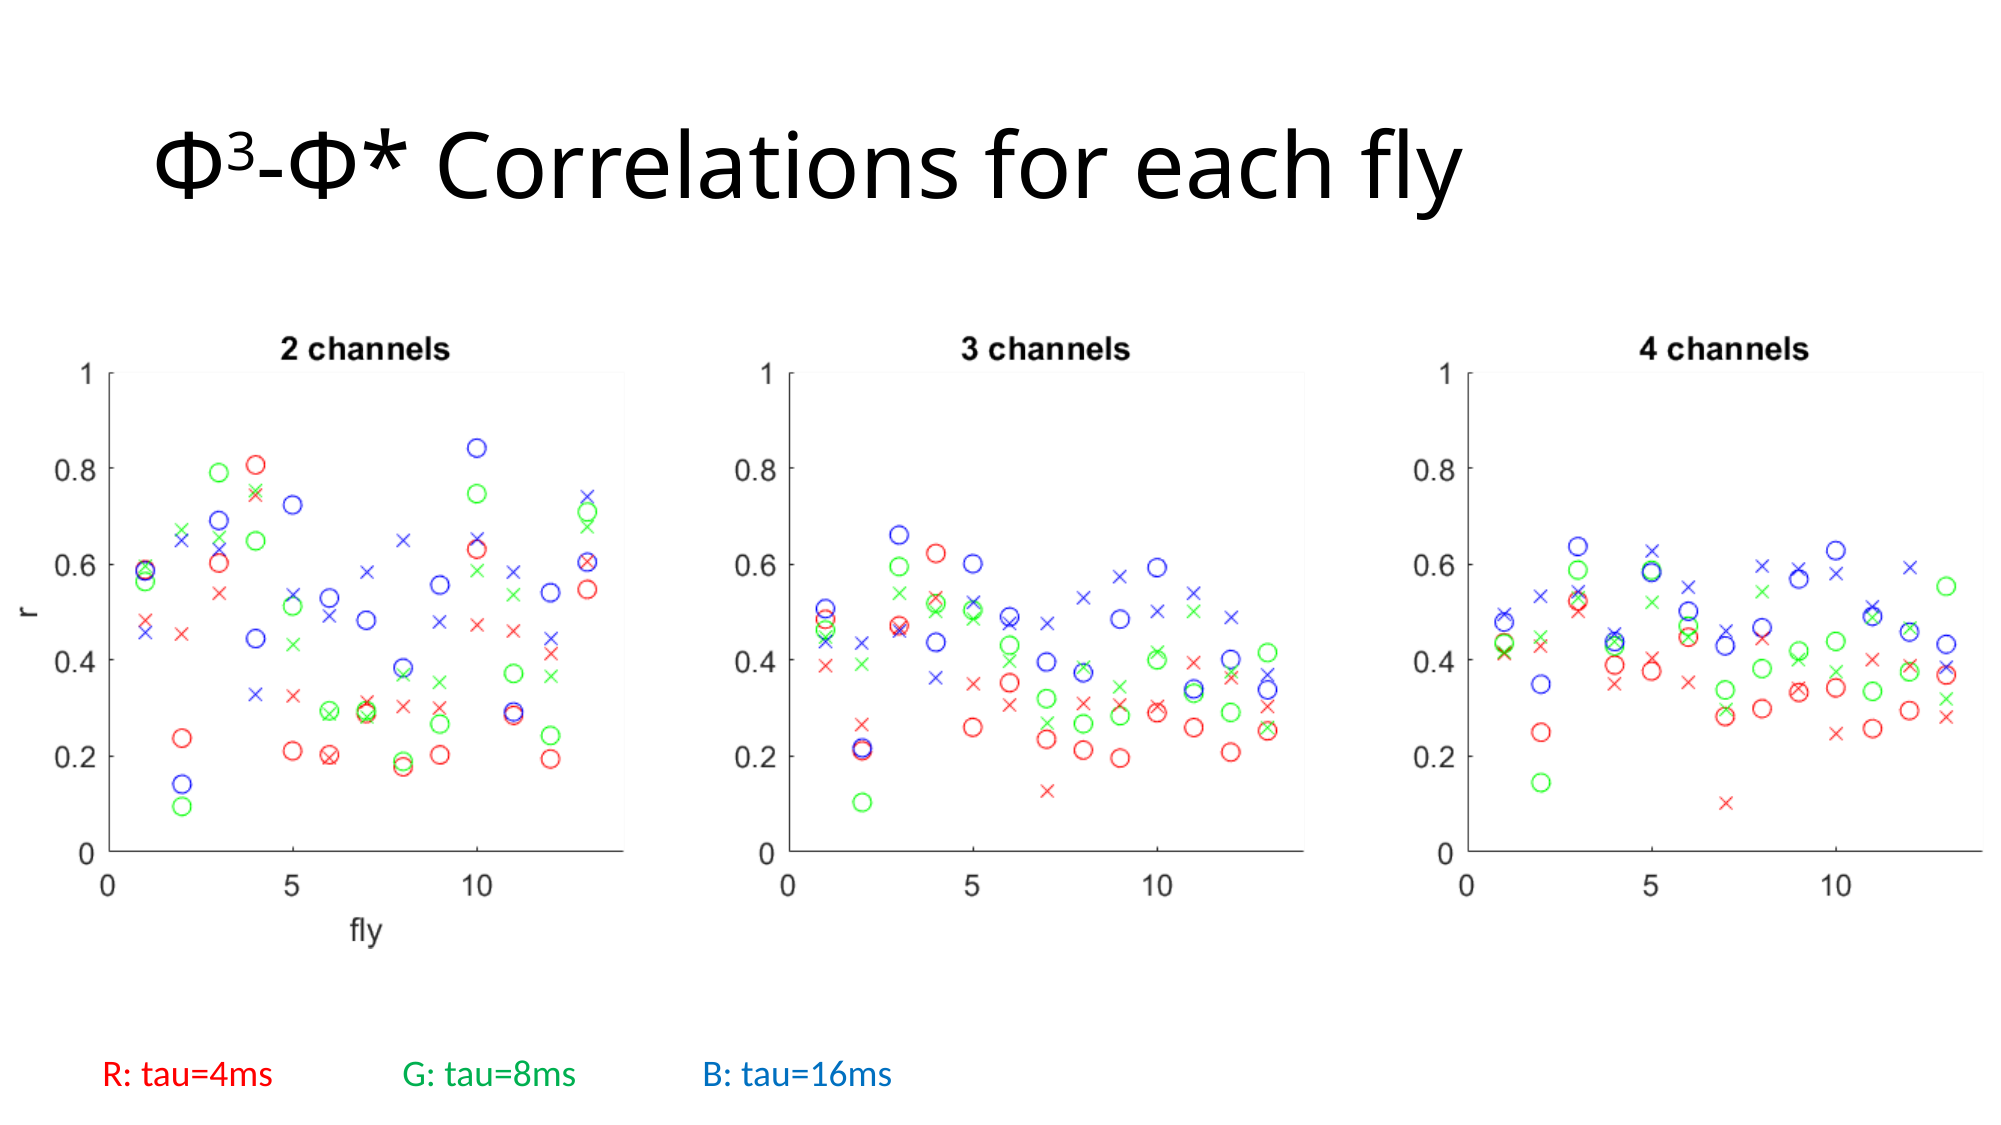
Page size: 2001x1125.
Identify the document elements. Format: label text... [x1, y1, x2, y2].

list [0, 324, 2000, 949]
text_box R: tau=4ms G: tau=8ms B: tau=16ms [87, 1041, 1217, 1102]
title Φ3-Φ* Correlations for each fly [137, 59, 1863, 278]
